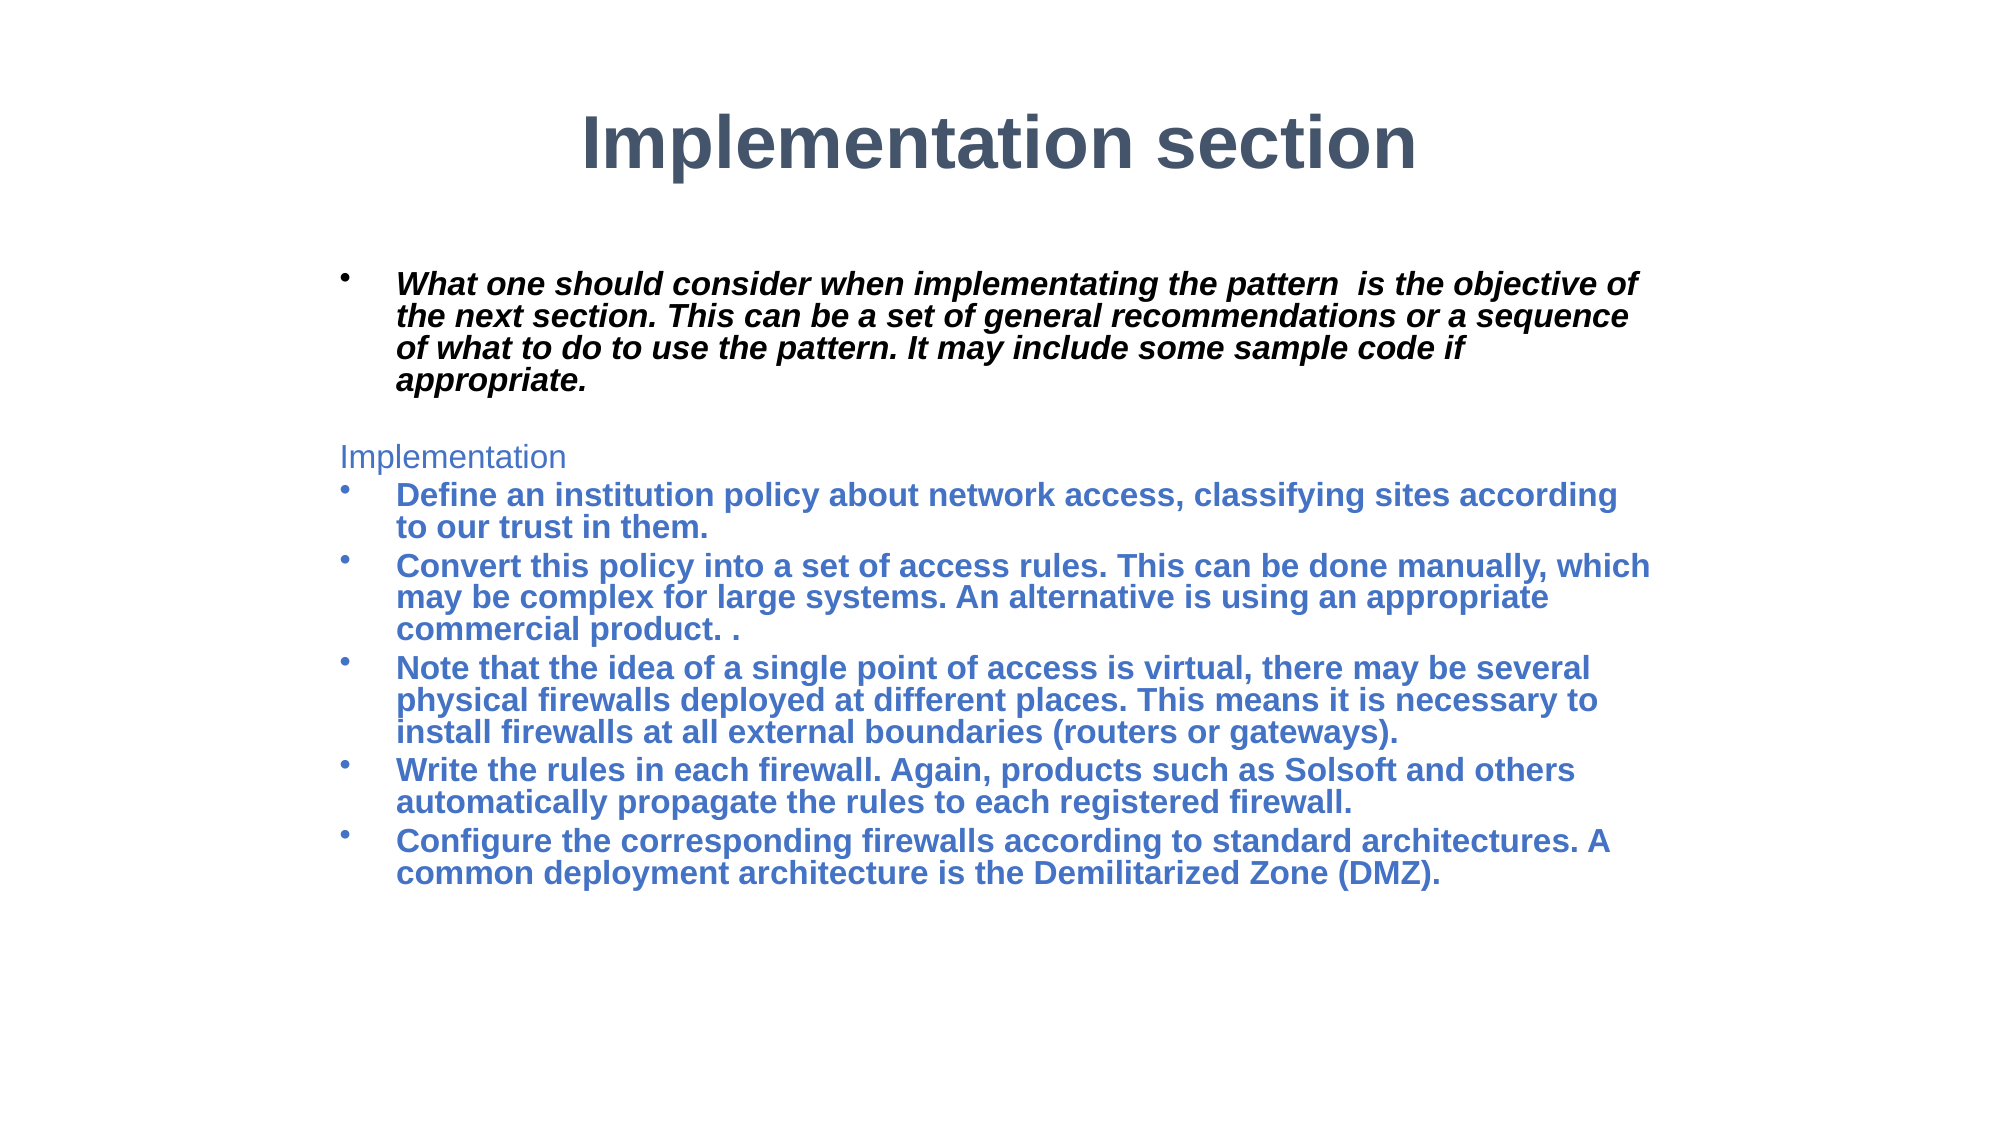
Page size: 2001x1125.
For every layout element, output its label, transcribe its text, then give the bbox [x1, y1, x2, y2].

text_box What one should consider when implementating the pattern is the objective of the next section. This can be a set of general recommendations or a sequence of what to do to use the pattern. It may include some sample code if appropriate. Implementation Define an institution policy about network access, classifying sites according to our trust in them. Convert this policy into a set of access rules. This can be done manually, which may be complex for large systems. An alternative is using an appropriate commercial product. . Note that the idea of a single point of access is virtual, there may be several physical firewalls deployed at different places. This means it is necessary to install firewalls at all external boundaries (routers or gateways). Write the rules in each firewall. Again, products such as Solsoft and others automatically propagate the rules to each registered firewall. Configure the corresponding firewalls according to standard architectures. A common deployment architecture is the Demilitarized Zone (DMZ). [324, 262, 1675, 1005]
text_box Implementation section [324, 45, 1675, 233]
